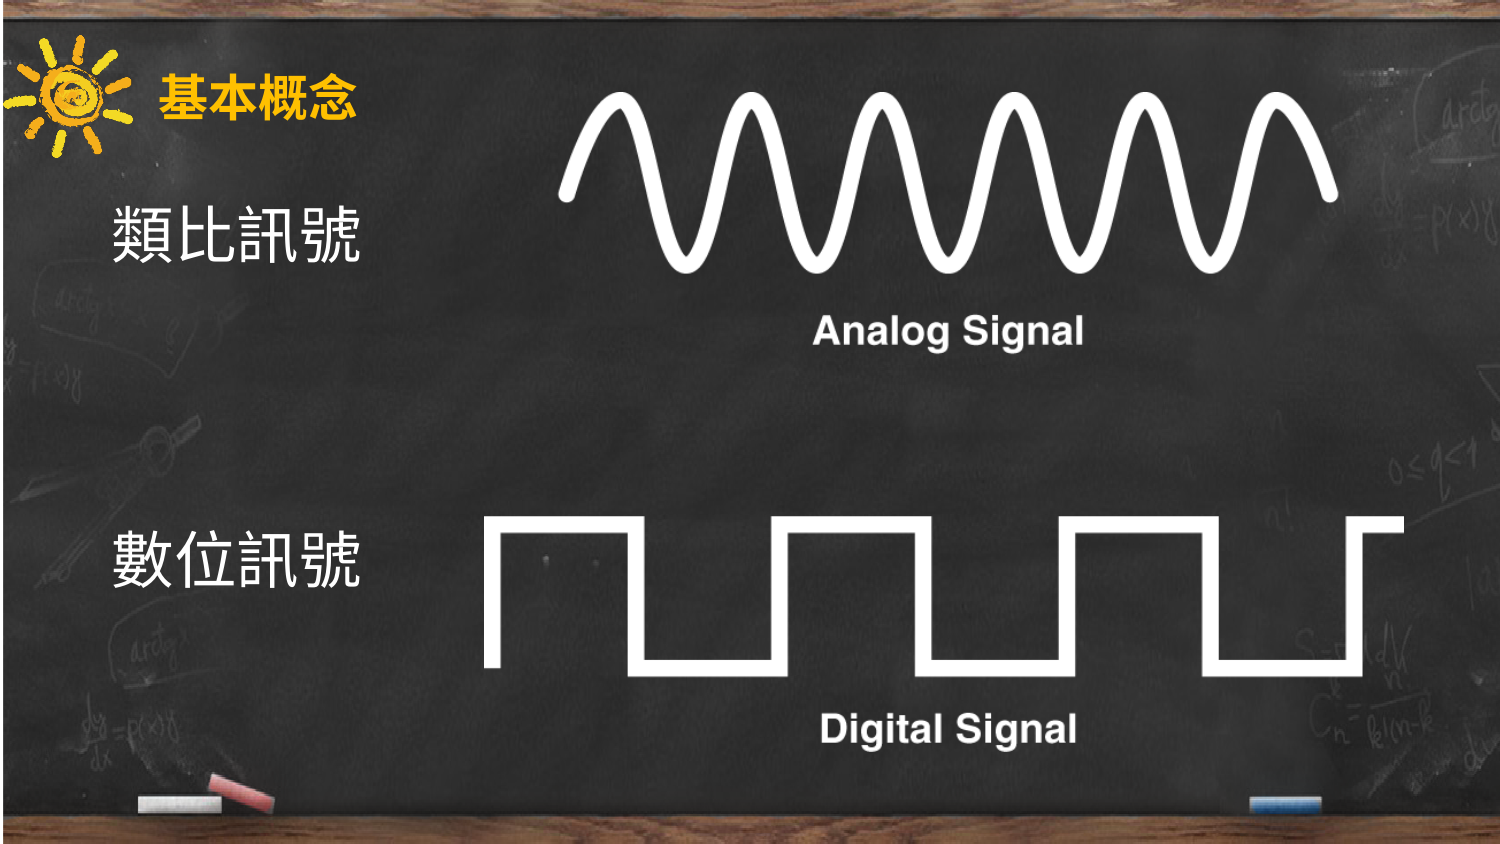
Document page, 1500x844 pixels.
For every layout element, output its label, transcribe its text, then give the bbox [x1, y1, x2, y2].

picture [0, 0, 1500, 844]
text_box 類比訊號 [96, 181, 444, 363]
text_box 基本概念 [158, 66, 412, 127]
text_box 數位訊號 [96, 506, 444, 688]
